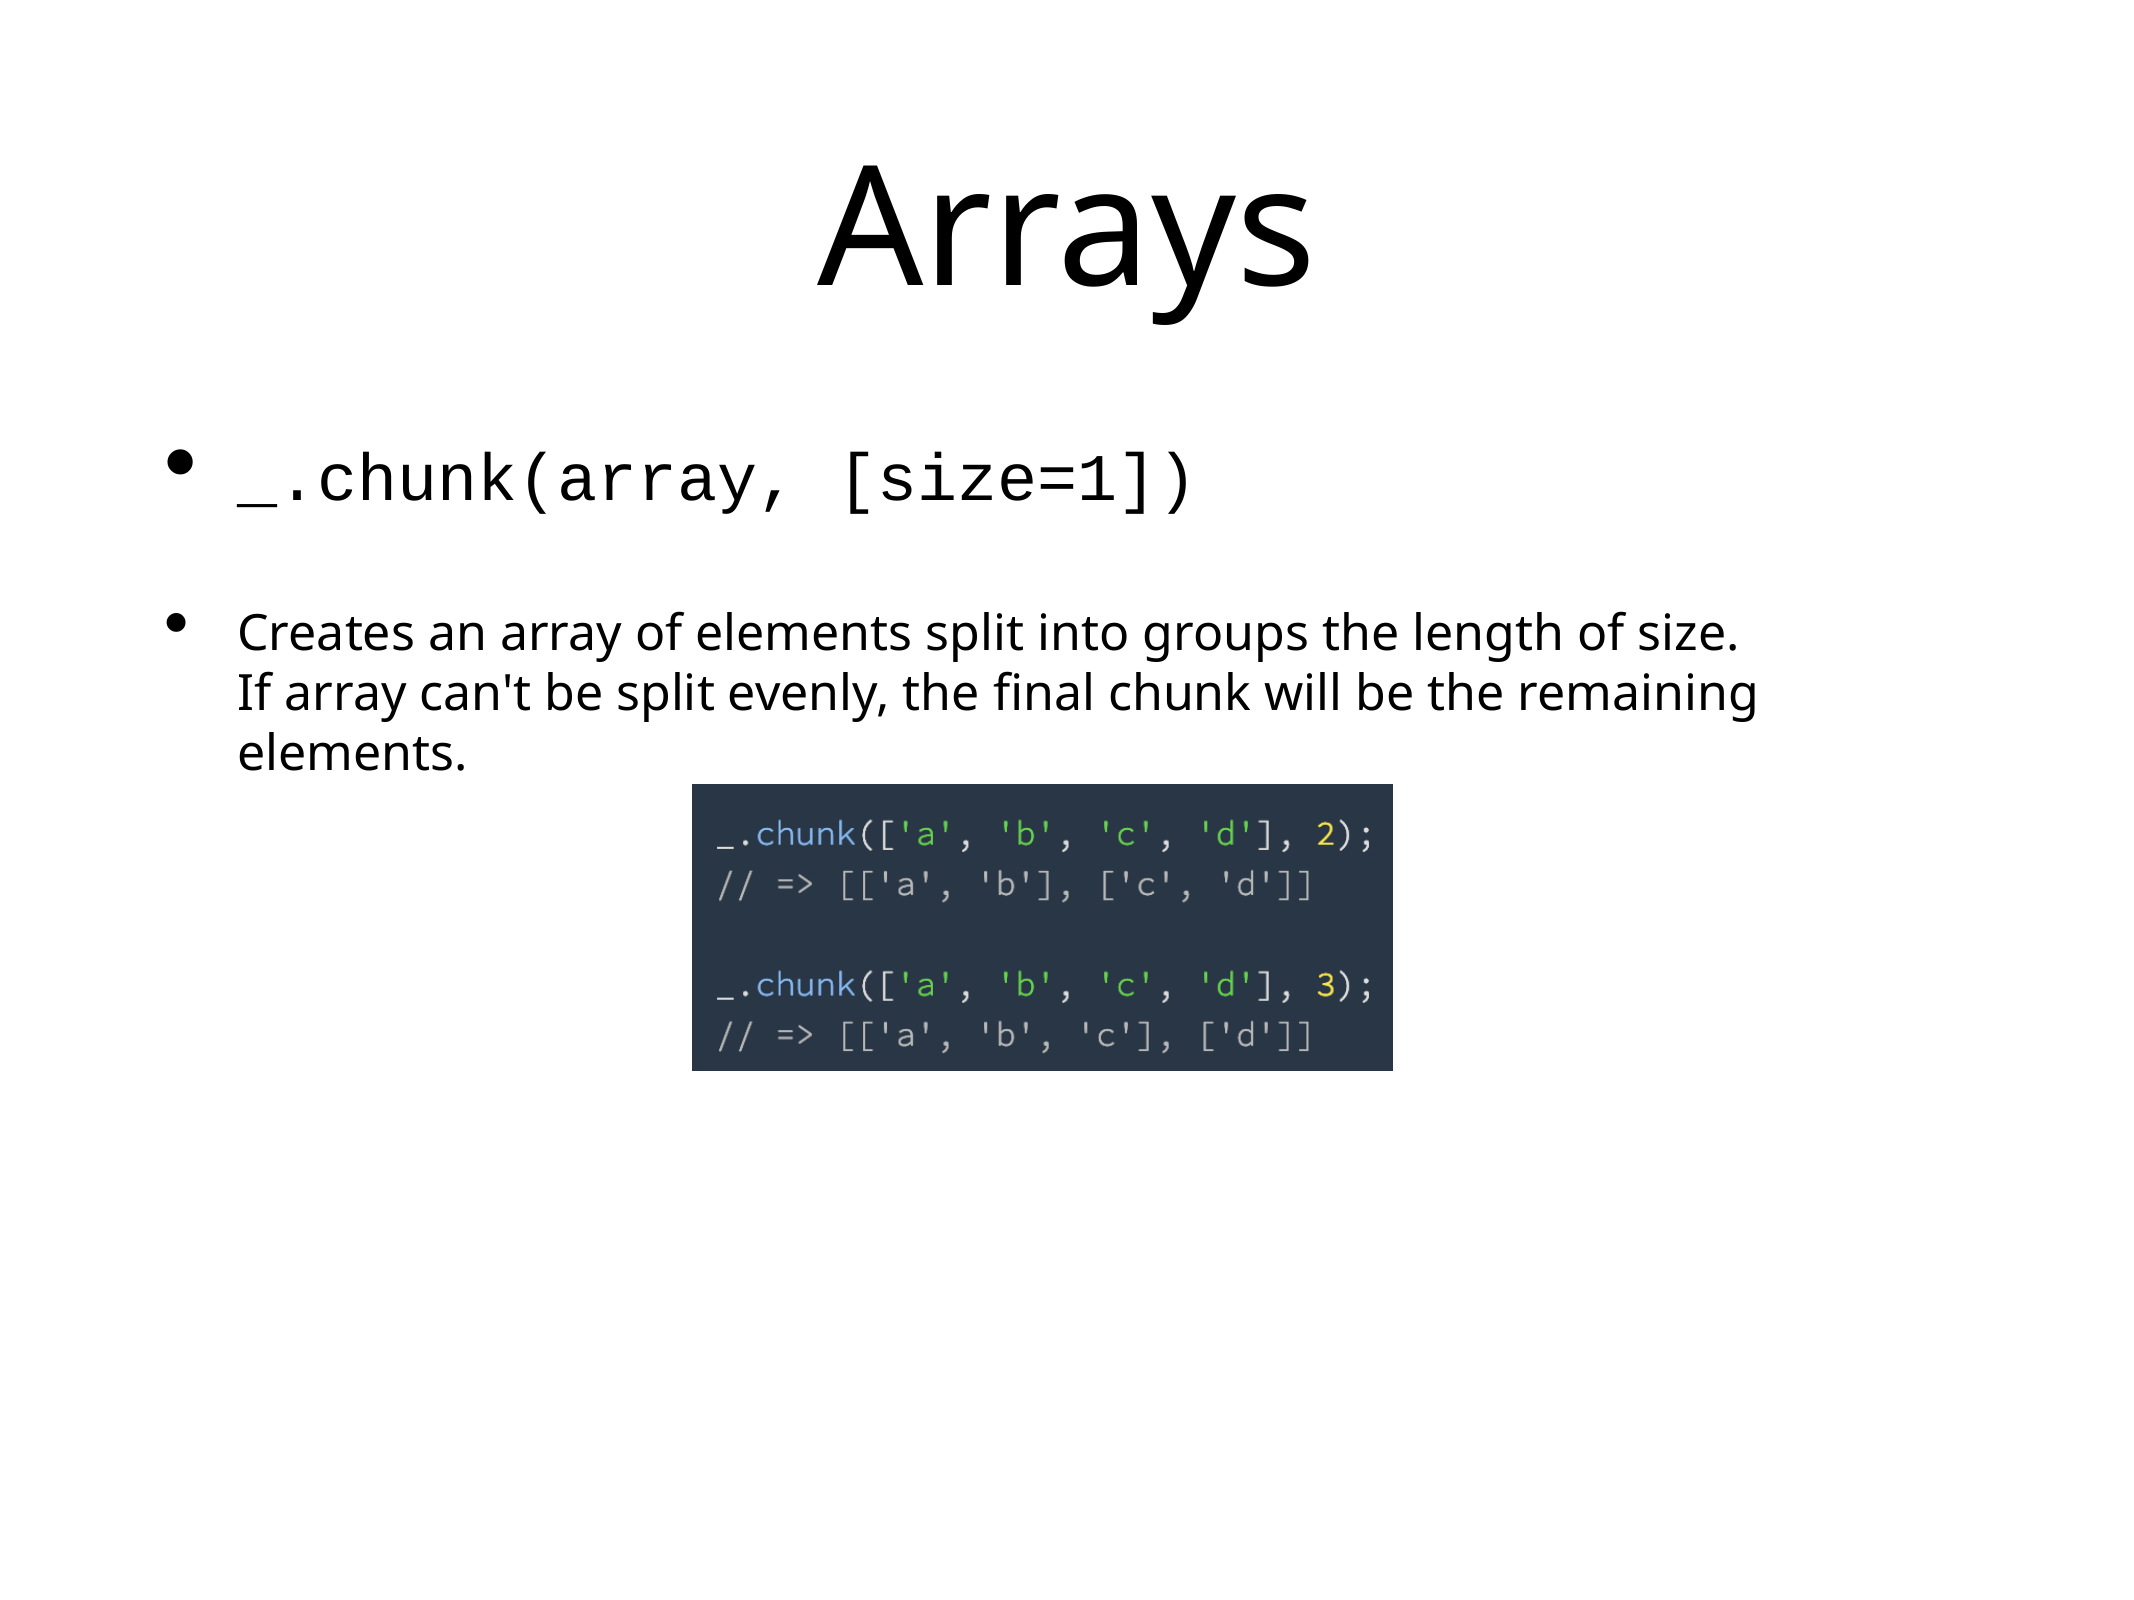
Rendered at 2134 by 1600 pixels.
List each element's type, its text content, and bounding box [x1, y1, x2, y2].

list _.chunk(array, [size=1]) Creates an array of elements split into groups the length of size. If array can't be split evenly, the final chunk will be the remaining elements. [155, 424, 1978, 1457]
picture [692, 784, 1393, 1071]
title Arrays [155, 41, 1978, 397]
